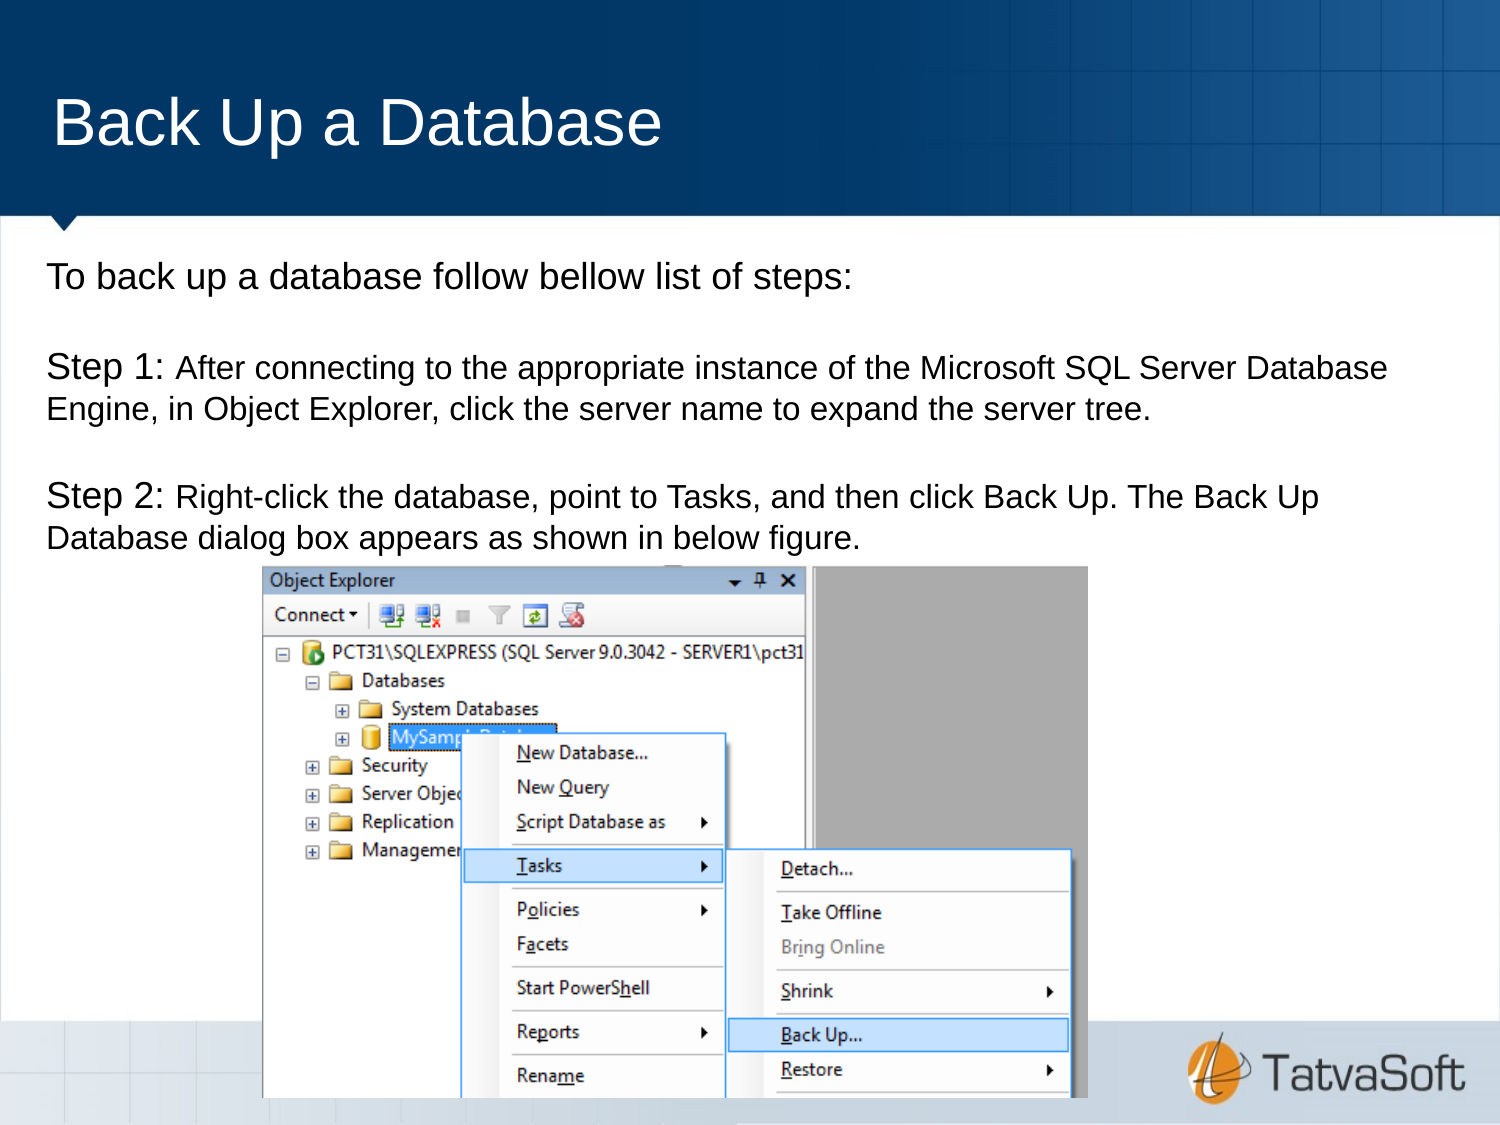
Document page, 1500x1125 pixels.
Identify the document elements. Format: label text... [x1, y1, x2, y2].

text_box To back up a database follow bellow list of steps: Step 1: After connecting to the appropriate instance of the Microsoft SQL Server Database Engine, in Object Explorer, click the server name to expand the server tree. Step 2: Right-click the database, point to Tasks, and then click Back Up. The Back Up Database dialog box appears as shown in below figure. [31, 243, 1475, 605]
picture [0, 0, 1500, 1125]
text_box Back Up a Database [37, 24, 1388, 213]
